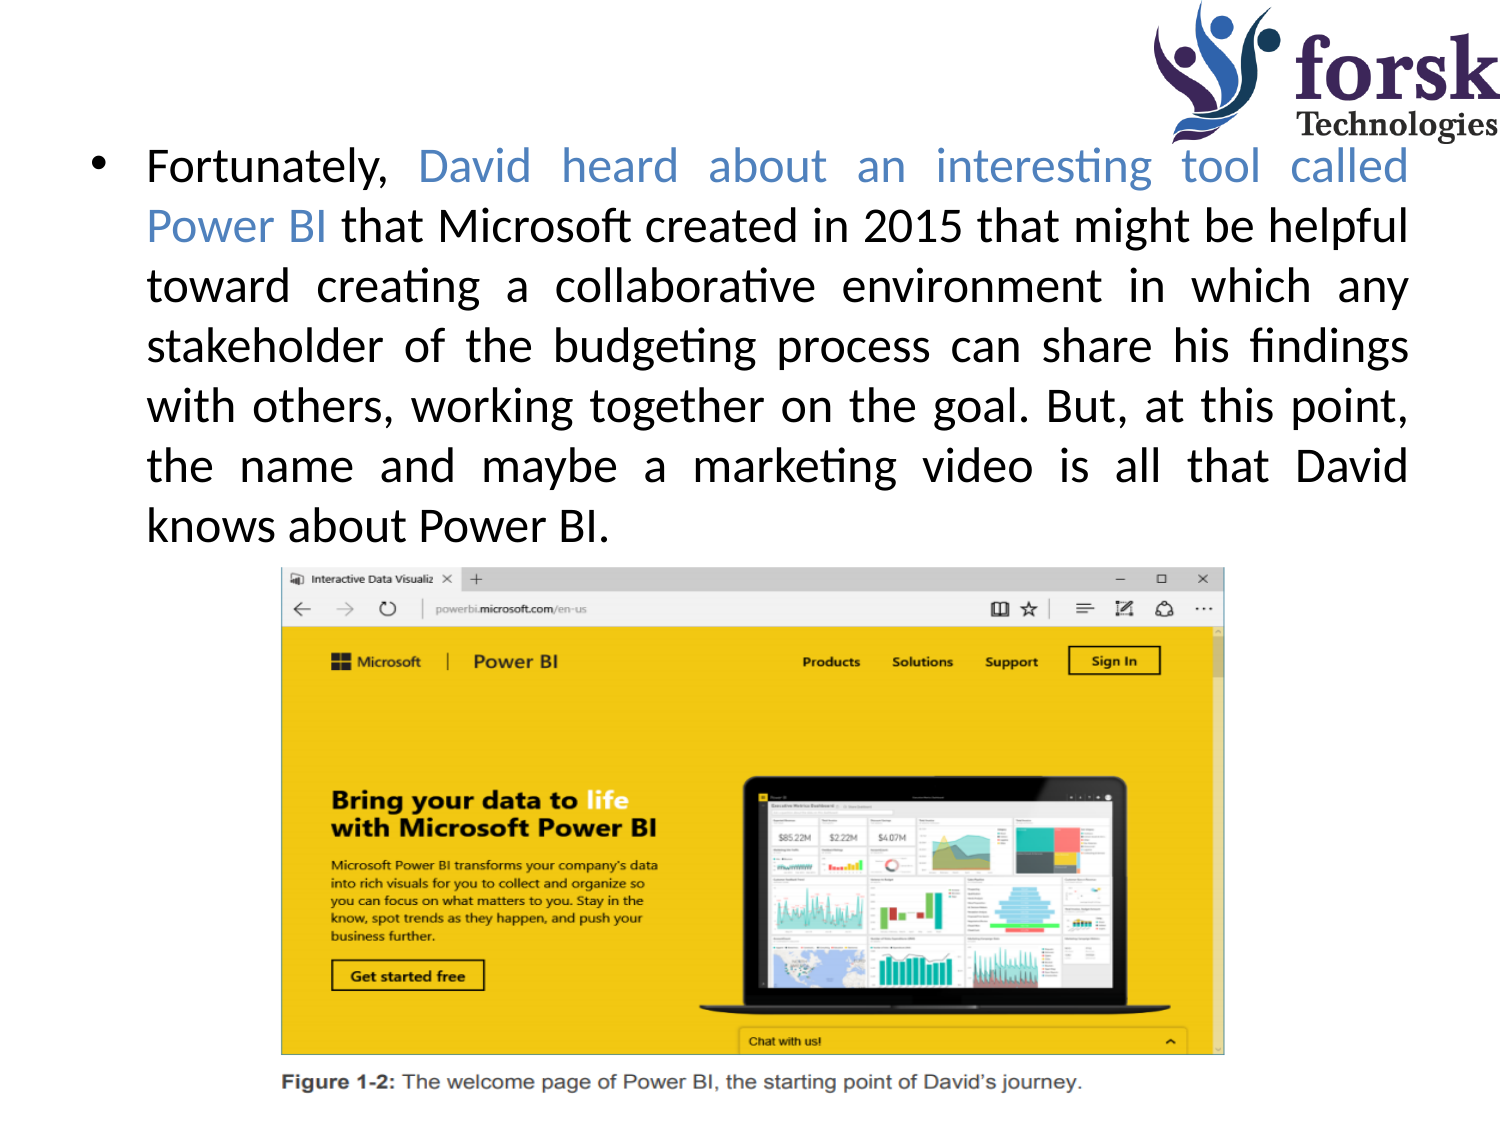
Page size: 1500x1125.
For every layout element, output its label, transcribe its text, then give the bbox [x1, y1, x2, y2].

picture [1154, 0, 1500, 145]
picture [262, 562, 1239, 1097]
list Fortunately, David heard about an interesting tool called Power BI that Microsoft created in 2015 that might be helpful toward creating a collaborative environment in which any stakeholder of the budgeting process can share his findings with others, working together on the goal. But, at this point, the name and maybe a marketing video is all that David knows about Power BI. [75, 125, 1425, 1005]
